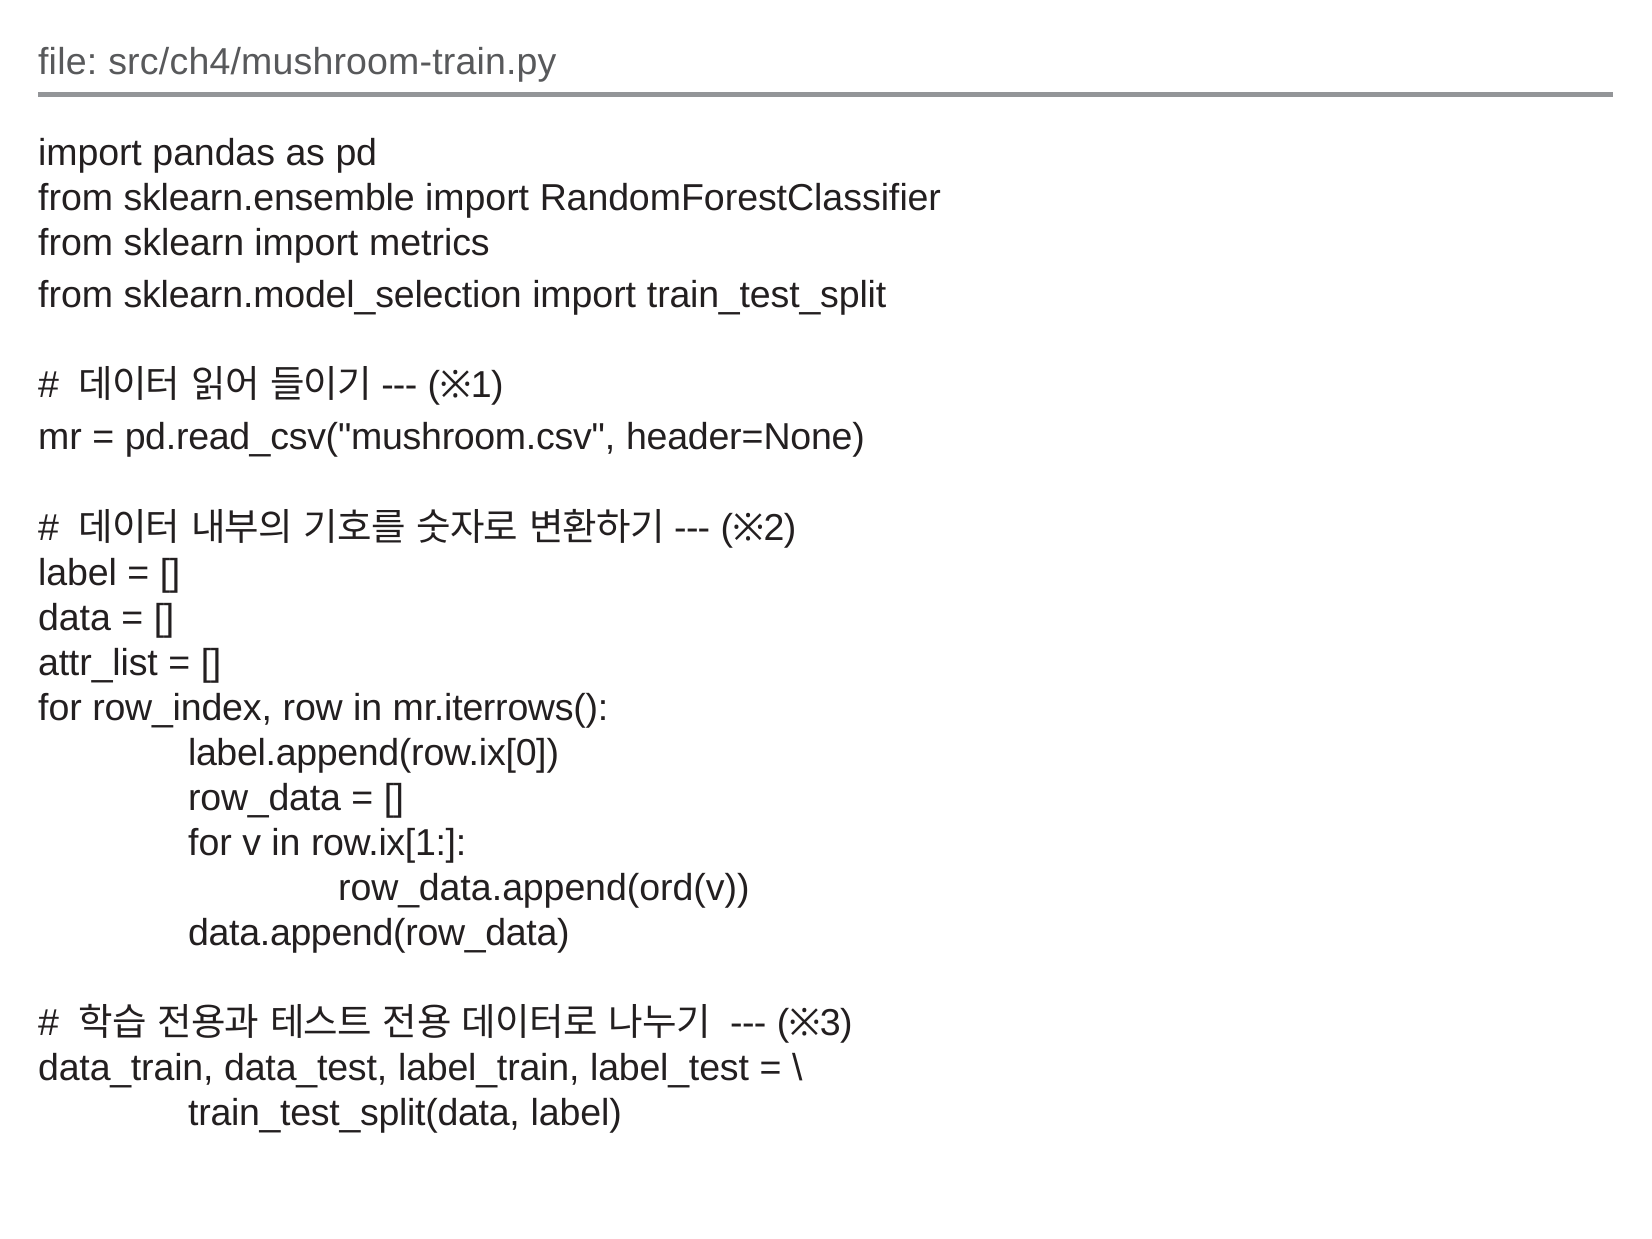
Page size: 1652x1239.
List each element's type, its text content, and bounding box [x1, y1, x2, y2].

text_box file: src/ch4/mushroom-train.py import pandas as pd from sklearn.ensemble import RandomForestClassifier from sklearn import metrics from sklearn.model_selection import train_test_split # 데이터 읽어 들이기--- (※1) mr = pd.read_csv("mushroom.csv", header=None) # 데이터 내부의 기호를 숫자로 변환하기--- (※2) label = [] data = [] attr_list = [] for row_index, row in mr.iterrows(): label.append(row.ix[0]) row_data = [] for v in row.ix[1:]: row_data.append(ord(v)) data.append(row_data) # 학습 전용과 테스트 전용 데이터로 나누기 --- (※3) data_train, data_test, label_train, label_test = \ train_test_split(data, label) [38, 36, 1614, 1134]
